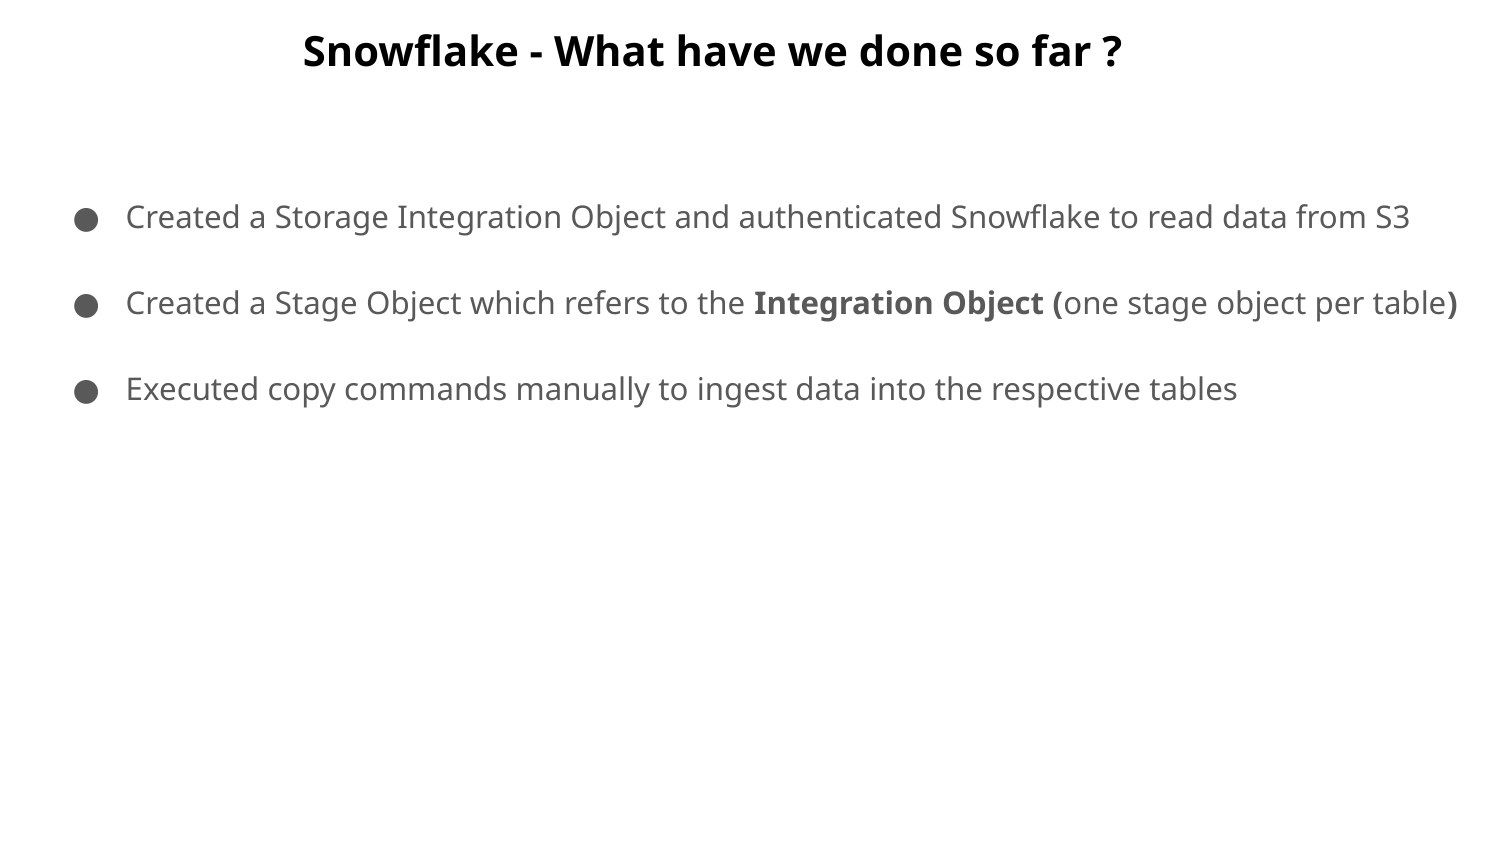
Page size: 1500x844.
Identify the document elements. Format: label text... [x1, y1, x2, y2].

subtitle Created a Storage Integration Object and authenticated Snowflake to read data from S3 Created a Stage Object which refers to the Integration Object (one stage object per table) Executed copy commands manually to ingest data into the respective tables [35, 90, 1482, 844]
title Snowflake - What have we done so far ? [137, 0, 1500, 90]
